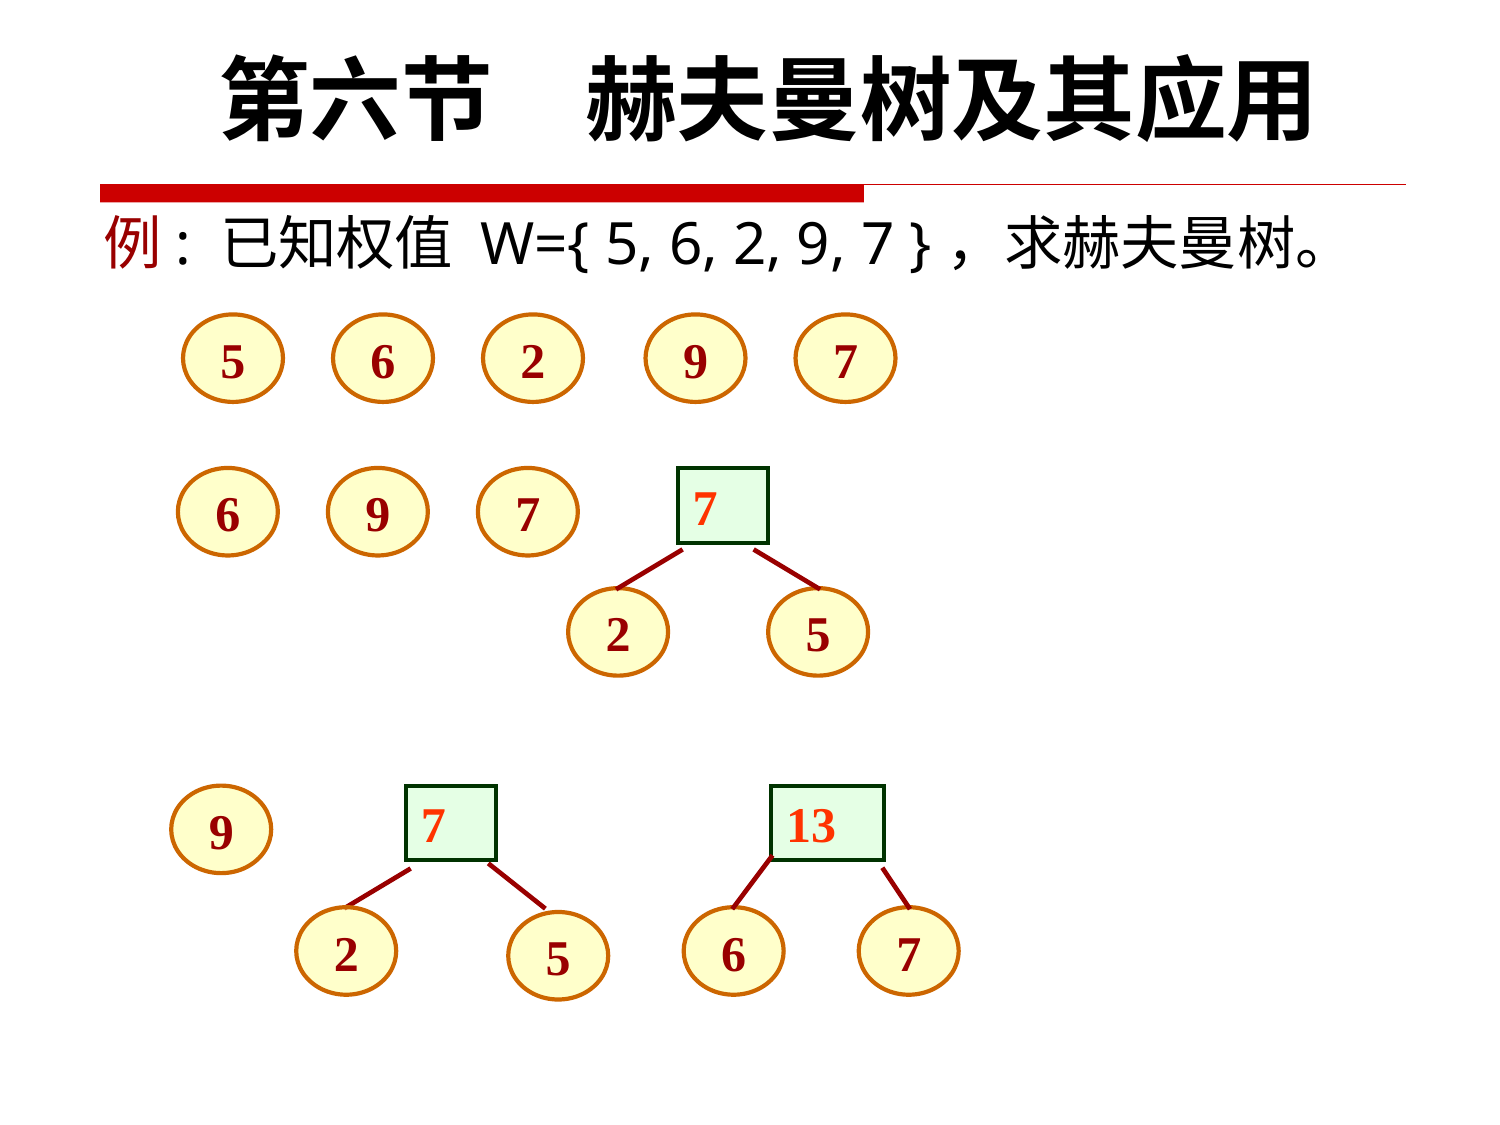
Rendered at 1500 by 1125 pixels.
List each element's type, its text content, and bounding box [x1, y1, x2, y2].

text_box 6 [177, 467, 278, 556]
text_box 7 [677, 467, 769, 543]
text_box 9 [327, 467, 428, 556]
text_box 2 [483, 314, 583, 402]
text_box 6 [683, 907, 784, 995]
text_box 9 [171, 785, 272, 874]
text_box 2 [568, 588, 669, 676]
text_box 7 [858, 907, 959, 995]
text_box 7 [477, 467, 578, 556]
text_box 5 [183, 314, 283, 402]
text_box 9 [645, 314, 746, 402]
text_box 5 [768, 588, 869, 676]
text_box 6 [333, 314, 433, 402]
text_box 5 [508, 911, 609, 1000]
text_box 7 [406, 785, 497, 861]
text_box 13 [771, 785, 884, 861]
text_box 7 [795, 314, 896, 402]
text_box 第六节 赫夫曼树及其应用 [75, 34, 1463, 160]
text_box 2 [296, 907, 397, 995]
text_box 例: 已知权值 W={ 5, 6, 2, 9, 7 }，求赫夫曼树。 [88, 198, 1479, 284]
